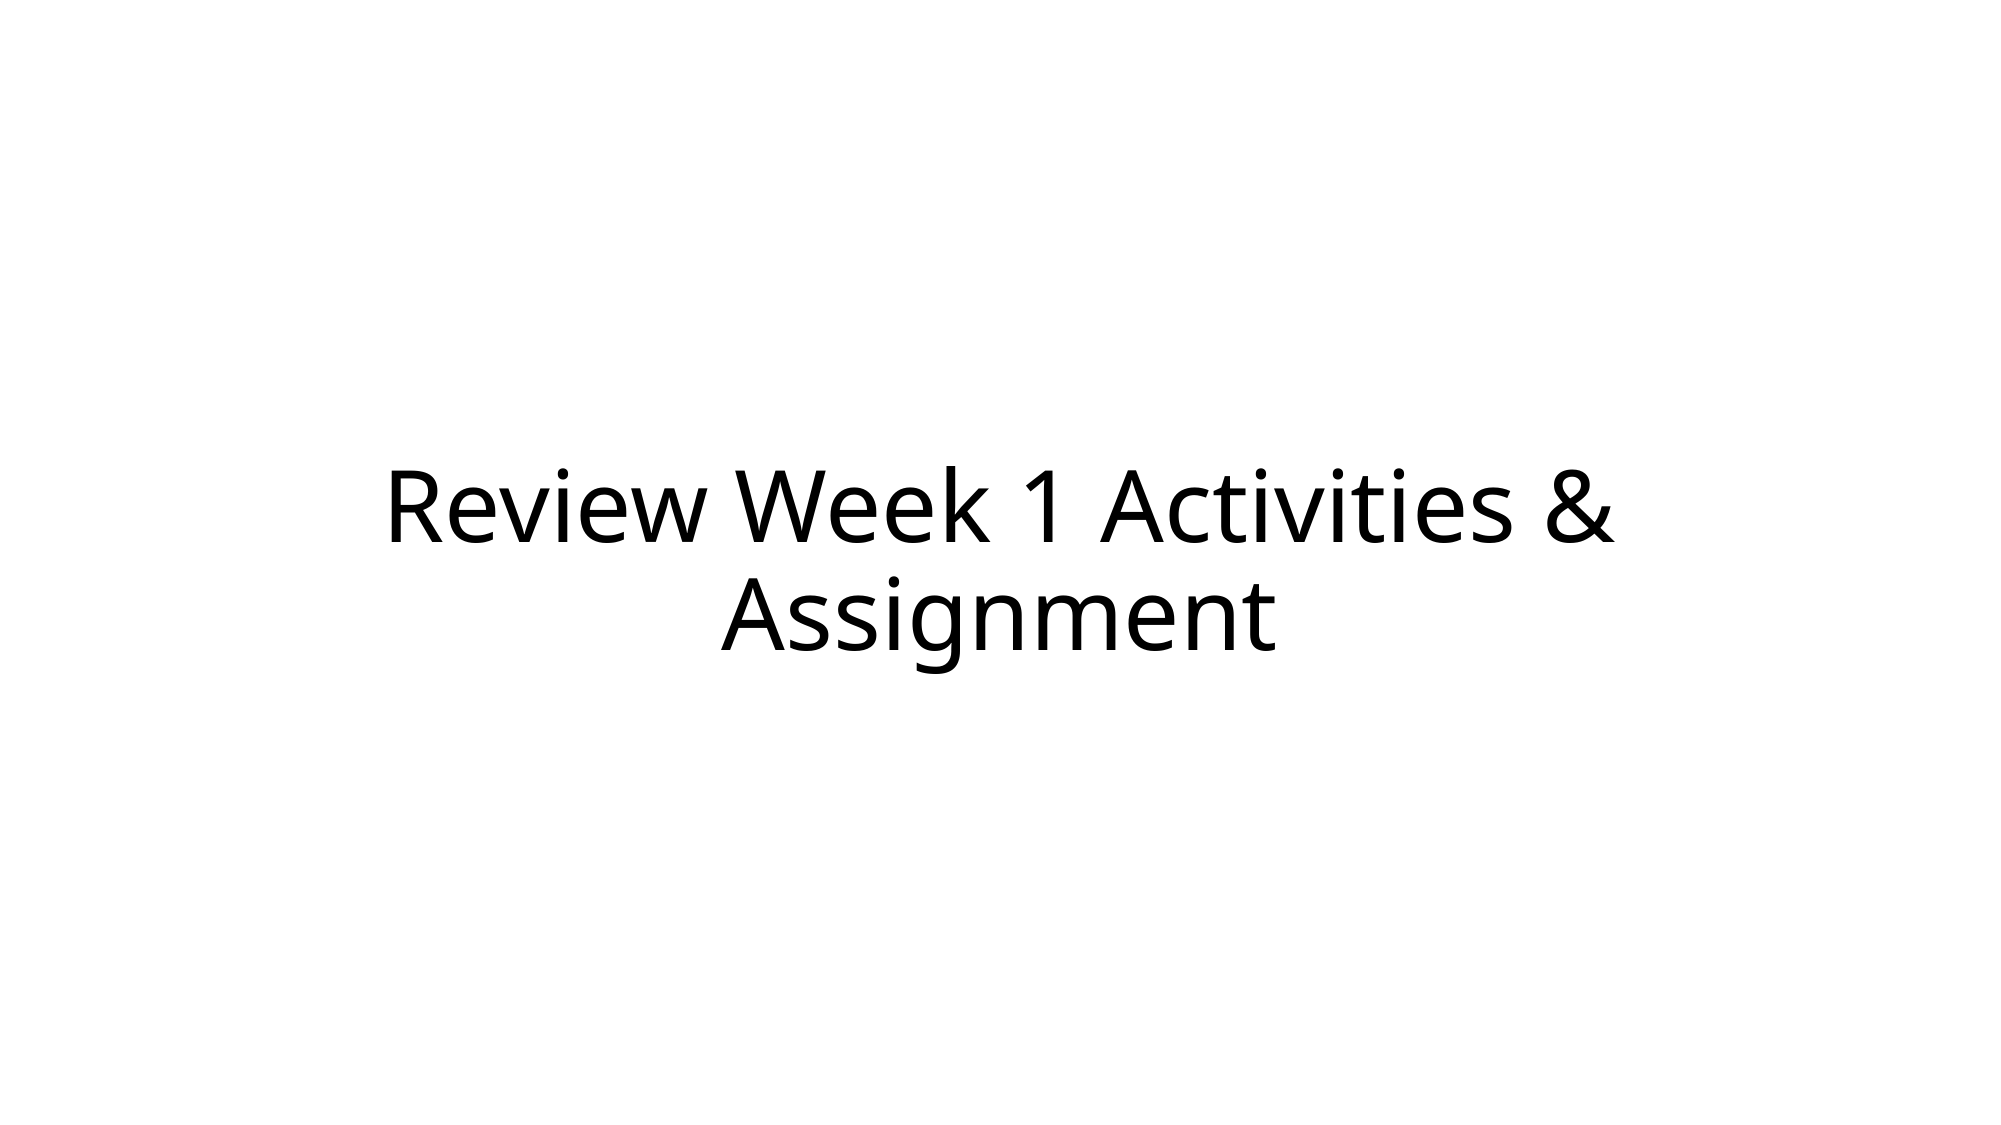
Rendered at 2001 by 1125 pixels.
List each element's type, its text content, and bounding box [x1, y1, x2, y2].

title Review Week 1 Activities & Assignment [249, 445, 1750, 680]
